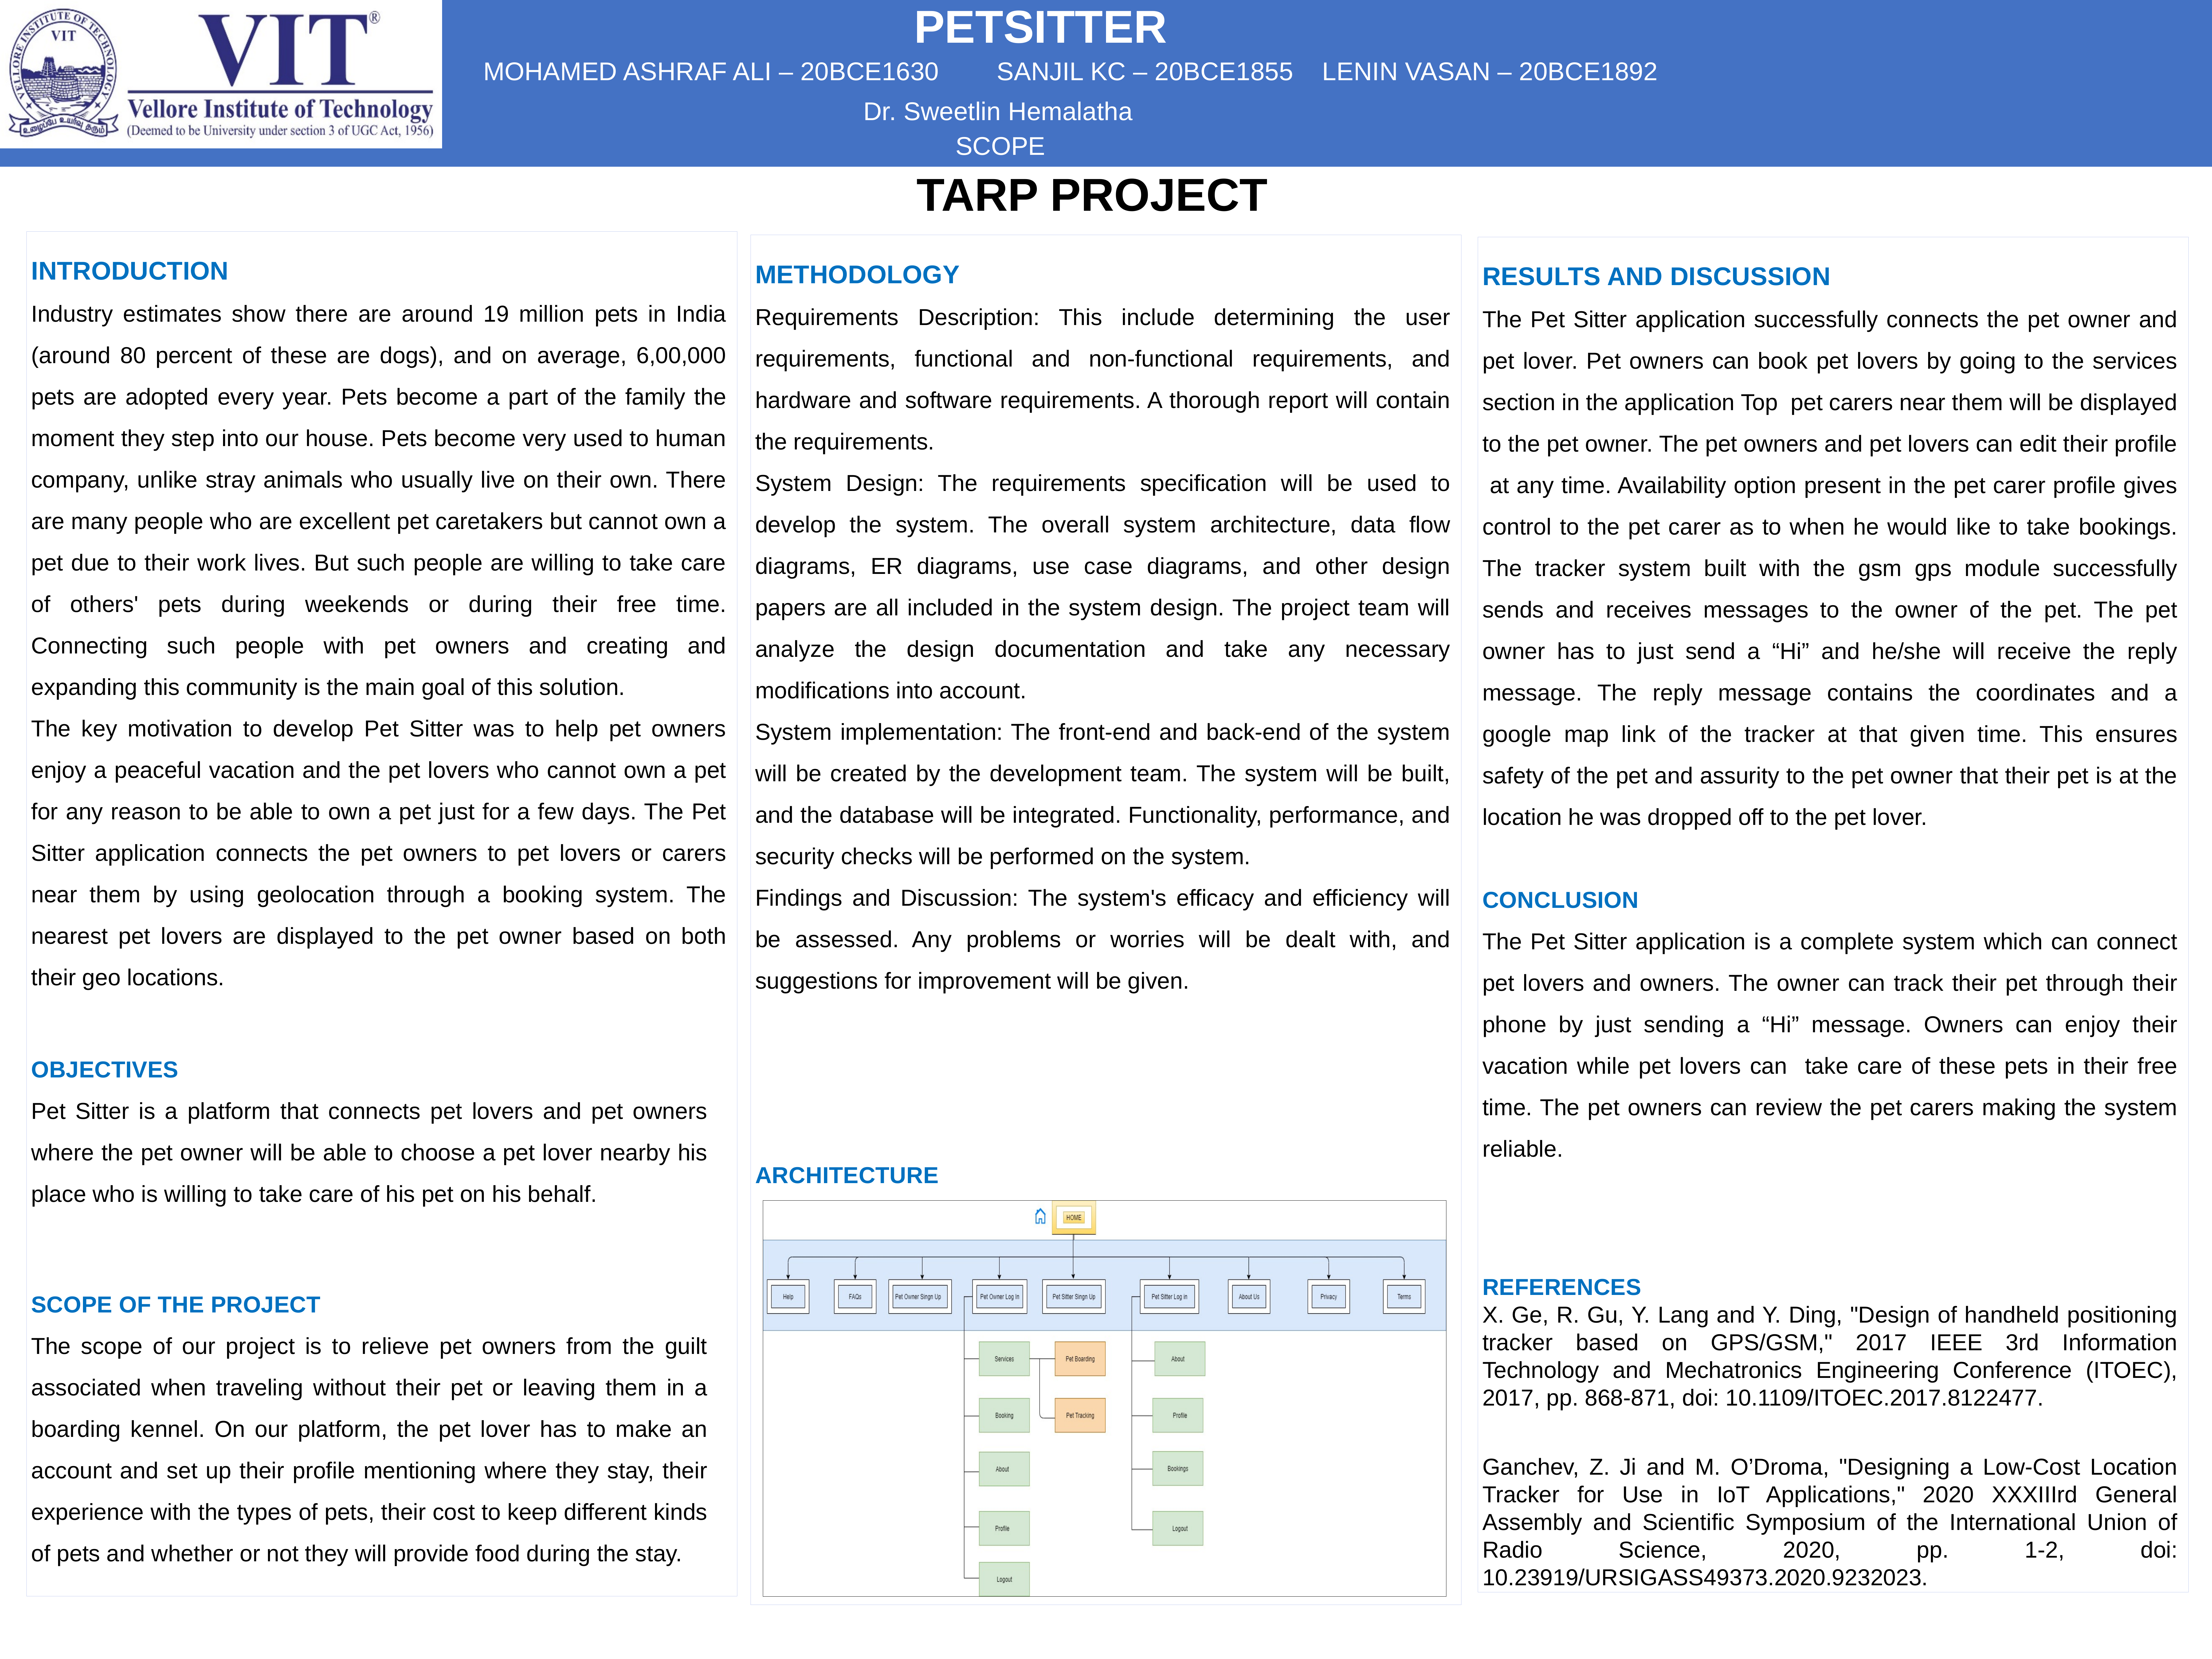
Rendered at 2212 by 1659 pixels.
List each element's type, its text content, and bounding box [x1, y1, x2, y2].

text_box INTRODUCTION Industry estimates show there are around 19 million pets in India (around 80 percent of these are dogs), and on average, 6,00,000 pets are adopted every year. Pets become a part of the family the moment they step into our house. Pets become very used to human company, unlike stray animals who usually live on their own. There are many people who are excellent pet caretakers but cannot own a pet due to their work lives. But such people are willing to take care of others' pets during weekends or during their free time. Connecting such people with pet owners and creating and expanding this community is the main goal of this solution. The key motivation to develop Pet Sitter was to help pet owners enjoy a peaceful vacation and the pet lovers who cannot own a pet for any reason to be able to own a pet just for a few days. The Pet Sitter application connects the pet owners to pet lovers or carers near them by using geolocation through a booking system. The nearest pet lovers are displayed to the pet owner based on both their geo locations. Objectives Pet Sitter is a platform that connects pet lovers and pet owners where the pet owner will be able to choose a pet lover nearby his place who is willing to take care of his pet on his behalf. SCOPE of the project The scope of our project is to relieve pet owners from the guilt associated when traveling without their pet or leaving them in a boarding kennel. On our platform, the pet lover has to make an account and set up their profile mentioning where they stay, their experience with the types of pets, their cost to keep different kinds of pets and whether or not they will provide food during the stay. [26, 231, 737, 1596]
text_box Results and discussion The Pet Sitter application successfully connects the pet owner and pet lover. Pet owners can book pet lovers by going to the services section in the application Top pet carers near them will be displayed to the pet owner. The pet owners and pet lovers can edit their profile at any time. Availability option present in the pet carer profile gives control to the pet carer as to when he would like to take bookings. The tracker system built with the gsm gps module successfully sends and receives messages to the owner of the pet. The pet owner has to just send a “Hi” and he/she will receive the reply message. The reply message contains the coordinates and a google map link of the tracker at that given time. This ensures safety of the pet and assurity to the pet owner that their pet is at the location he was dropped off to the pet lover. Conclusion The Pet Sitter application is a complete system which can connect pet lovers and owners. The owner can track their pet through their phone by just sending a “Hi” message. Owners can enjoy their vacation while pet lovers can take care of these pets in their free time. The pet owners can review the pet carers making the system reliable. References X. Ge, R. Gu, Y. Lang and Y. Ding, "Design of handheld positioning tracker based on GPS/GSM," 2017 IEEE 3rd Information Technology and Mechatronics Engineering Conference (ITOEC), 2017, pp. 868-871, doi: 10.1109/ITOEC.2017.8122477. Ganchev, Z. Ji and M. O’Droma, "Designing a Low-Cost Location Tracker for Use in IoT Applications," 2020 XXXIIIrd General Assembly and Scientific Symposium of the International Union of Radio Science, 2020, pp. 1-2, doi: 10.23919/URSIGASS49373.2020.9232023. [1478, 237, 2189, 1592]
text_box MOHAMED ASHRAF ALI – 20BCE1630 SANJIL KC – 20BCE1855 LENIN VASAN – 20BCE1892 [442, 53, 1700, 85]
picture [0, 0, 442, 148]
text_box TARP Project [722, 170, 1461, 221]
text_box methodology Requirements Description: This include determining the user requirements, functional and non-functional requirements, and hardware and software requirements. A thorough report will contain the requirements. System Design: The requirements specification will be used to develop the system. The overall system architecture, data flow diagrams, ER diagrams, use case diagrams, and other design papers are all included in the system design. The project team will analyze the design documentation and take any necessary modifications into account. System implementation: The front-end and back-end of the system will be created by the development team. The system will be built, and the database will be integrated. Functionality, performance, and security checks will be performed on the system. Findings and Discussion: The system's efficacy and efficiency will be assessed. Any problems or worries will be dealt with, and suggestions for improvement will be given. Architecture [751, 235, 1461, 1605]
text_box [0, 0, 2212, 167]
picture [763, 1200, 1446, 1597]
text_box SCOPE [551, 128, 1449, 160]
text_box PETSITTER [475, 2, 1605, 53]
text_box Dr. Sweetlin Hemalatha [549, 93, 1446, 125]
